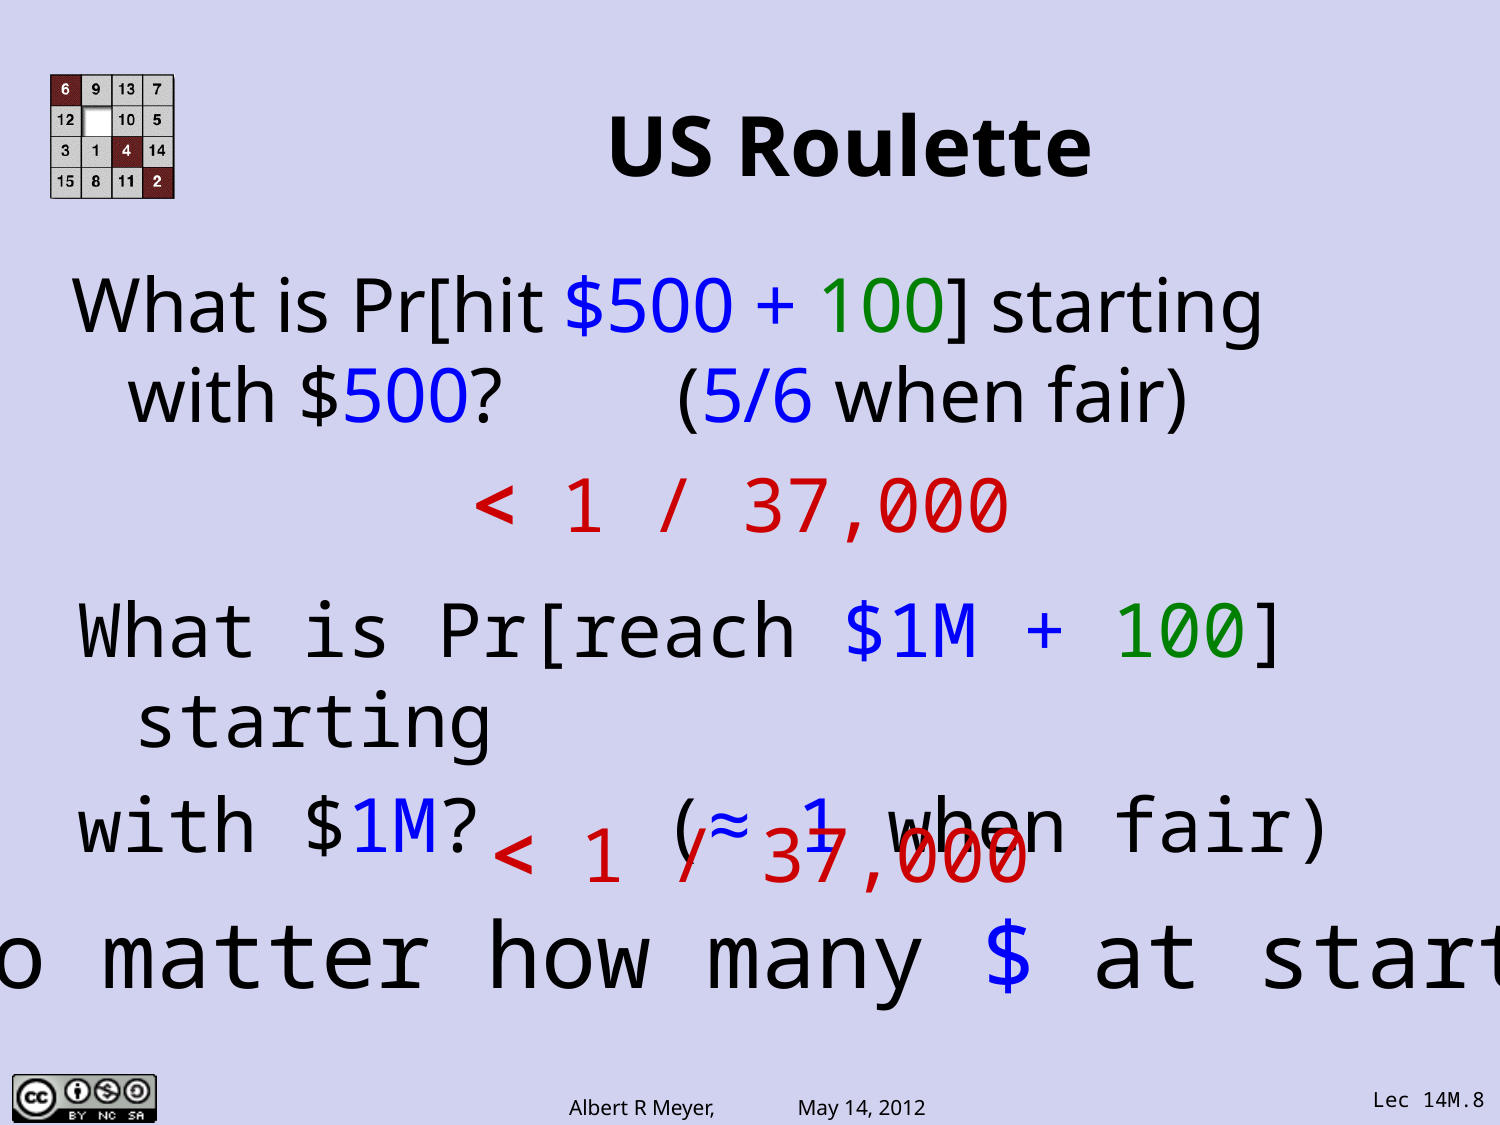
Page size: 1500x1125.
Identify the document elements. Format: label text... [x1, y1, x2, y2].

slide_number Lec 14M.8 [1312, 1079, 1500, 1125]
title US Roulette [236, 49, 1463, 238]
picture [50, 74, 175, 199]
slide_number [512, 1087, 983, 1125]
picture [12, 1074, 157, 1123]
text_box < 1 / 37,000 [458, 449, 1026, 555]
text_box What is Pr[reach $1M + 100] starting with $1M? (≈ 1 when fair) [62, 574, 1438, 799]
text_box < 1 / 37,000 no matter how many $ at start! [0, 799, 1500, 1015]
list What is Pr[hit $500 + 100] starting with $500? (5/6 when fair) [56, 249, 1444, 488]
